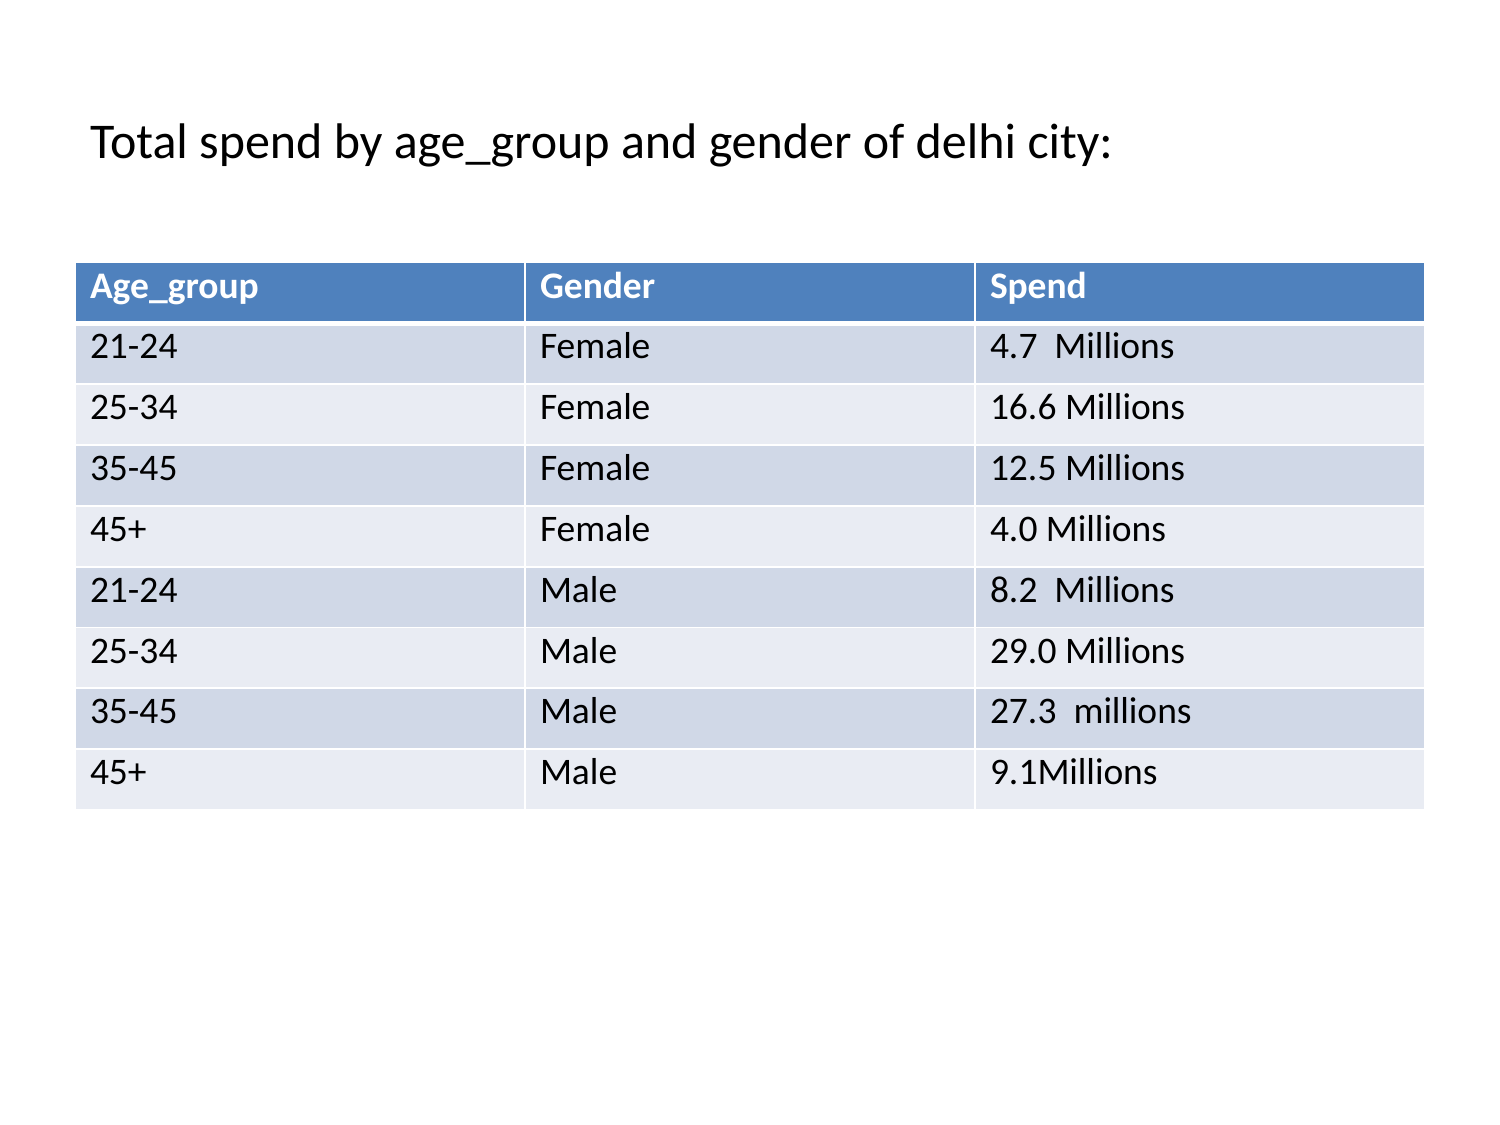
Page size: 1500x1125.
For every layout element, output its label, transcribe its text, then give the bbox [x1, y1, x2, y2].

table_cell Male [526, 568, 974, 627]
table_cell Female [526, 326, 974, 383]
table_cell 27.3 millions [976, 689, 1424, 748]
table_cell Male [526, 750, 974, 809]
table_cell 25-34 [76, 385, 524, 444]
table_cell 16.6 Millions [976, 385, 1424, 444]
title Total spend by age_group and gender of delhi city: [75, 45, 1250, 233]
table_cell Female [526, 385, 974, 444]
table_header Gender [526, 263, 974, 321]
table_cell 35-45 [76, 689, 524, 748]
table_cell 45+ [76, 507, 524, 566]
table_cell Female [526, 446, 974, 505]
table_header Spend [976, 263, 1424, 321]
table_cell 8.2 Millions [976, 568, 1424, 627]
table_cell 21-24 [76, 568, 524, 627]
table_cell Male [526, 689, 974, 748]
table_cell 4.0 Millions [976, 507, 1424, 566]
table_cell 9.1Millions [976, 750, 1424, 809]
table_cell 29.0 Millions [976, 628, 1424, 687]
table_cell Male [526, 628, 974, 687]
table_cell 12.5 Millions [976, 446, 1424, 505]
table_cell 4.7 Millions [976, 326, 1424, 383]
table_cell 35-45 [76, 446, 524, 505]
table_cell 21-24 [76, 326, 524, 383]
table_cell Female [526, 507, 974, 566]
table_header Age_group [76, 263, 524, 321]
table_cell 25-34 [76, 628, 524, 687]
table_cell 45+ [76, 750, 524, 809]
